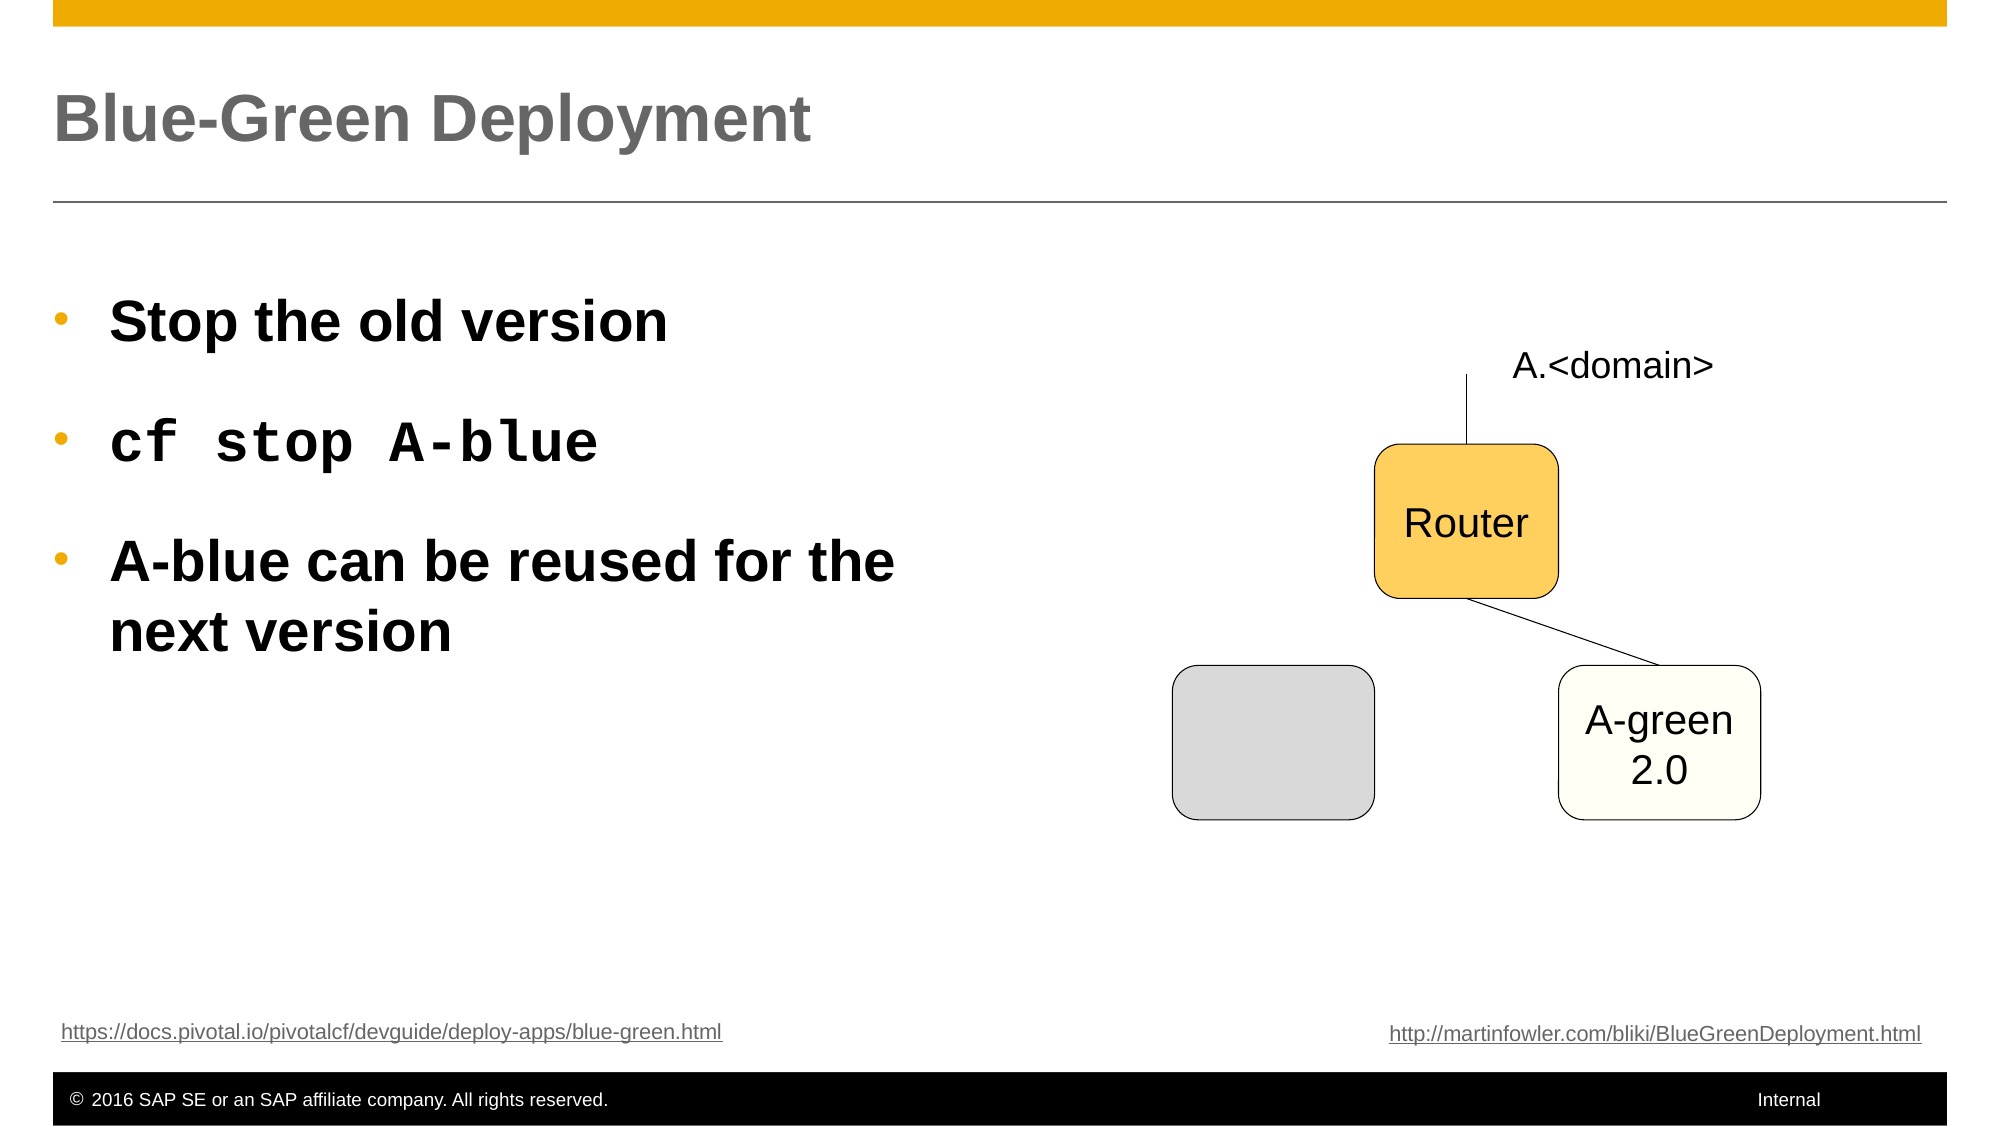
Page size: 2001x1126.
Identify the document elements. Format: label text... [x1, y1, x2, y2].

title Blue-Green Deployment [53, 53, 1947, 178]
text_box https://docs.pivotal.io/pivotalcf/devguide/deploy-apps/blue-green.html [46, 1010, 782, 1052]
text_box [1466, 598, 1660, 666]
text_box A.<domain> [1512, 340, 1715, 386]
list Stop the old version cf stop A-blue A-blue can be reused for the next version [53, 283, 983, 996]
text_box http://martinfowler.com/bliki/BlueGreenDeployment.html [1374, 1012, 2001, 1054]
text_box A-green 2.0 [1558, 665, 1761, 820]
text_box [1172, 665, 1375, 820]
text_box Router [1374, 444, 1559, 599]
